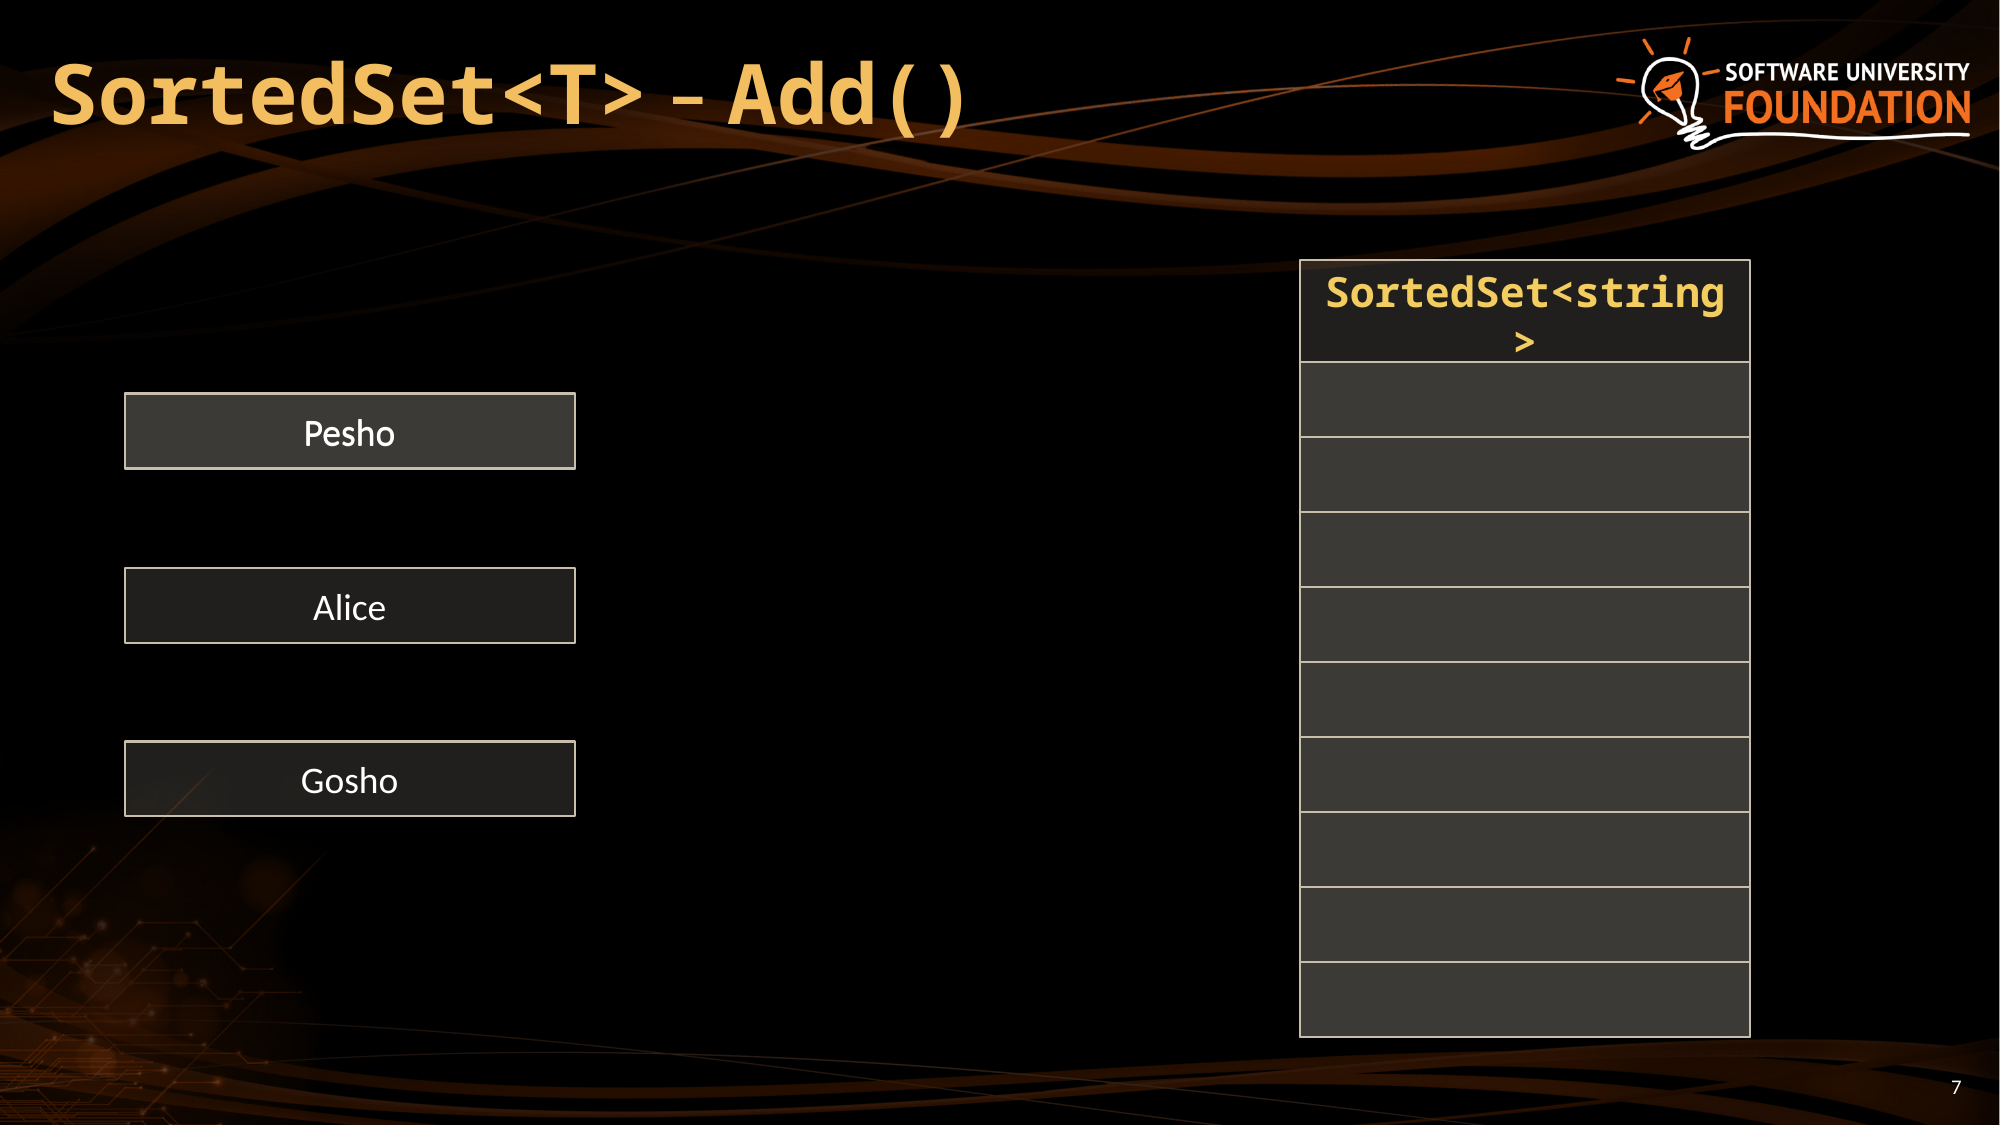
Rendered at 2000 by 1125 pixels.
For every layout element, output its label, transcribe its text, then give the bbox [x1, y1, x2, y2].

title SortedSet<T> – Add() [30, 6, 1602, 189]
text_box [1299, 587, 1750, 662]
text_box [1299, 812, 1750, 887]
text_box Gosho [124, 741, 575, 817]
picture [0, 0, 2000, 1125]
text_box SortedSet<string> [1299, 258, 1750, 362]
text_box [1299, 512, 1750, 587]
text_box [1299, 737, 1750, 812]
text_box [1299, 362, 1750, 437]
text_box [1299, 662, 1750, 737]
text_box [1299, 437, 1750, 512]
text_box Pesho [124, 393, 575, 469]
text_box [1299, 962, 1750, 1038]
slide_number 7 [1897, 1070, 1968, 1103]
text_box Alice [124, 567, 575, 643]
text_box [1299, 887, 1750, 962]
